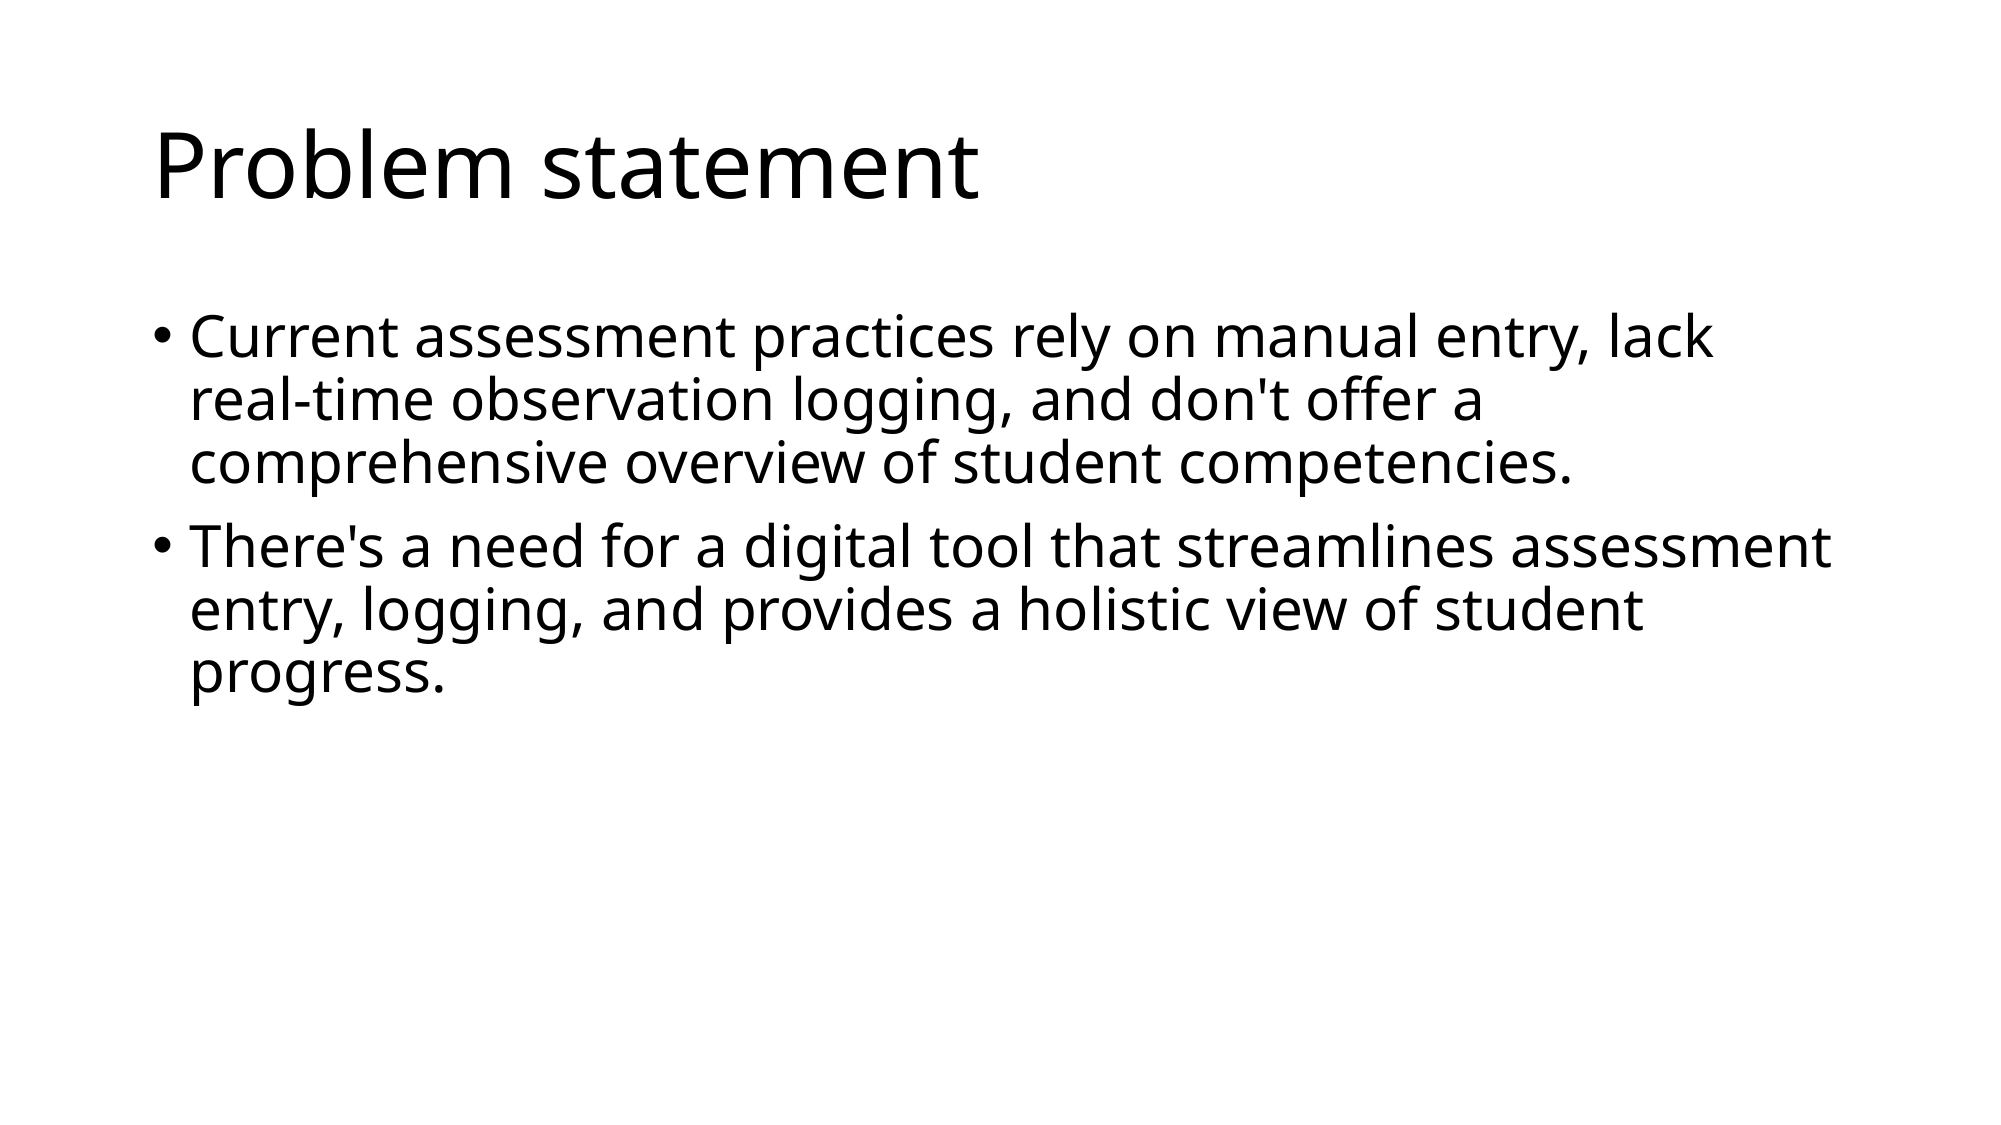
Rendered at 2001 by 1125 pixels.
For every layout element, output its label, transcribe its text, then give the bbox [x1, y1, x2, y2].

title Problem statement [137, 59, 1863, 278]
list Current assessment practices rely on manual entry, lack real-time observation logging, and don't offer a comprehensive overview of student competencies. There's a need for a digital tool that streamlines assessment entry, logging, and provides a holistic view of student progress. [137, 299, 1863, 1014]
